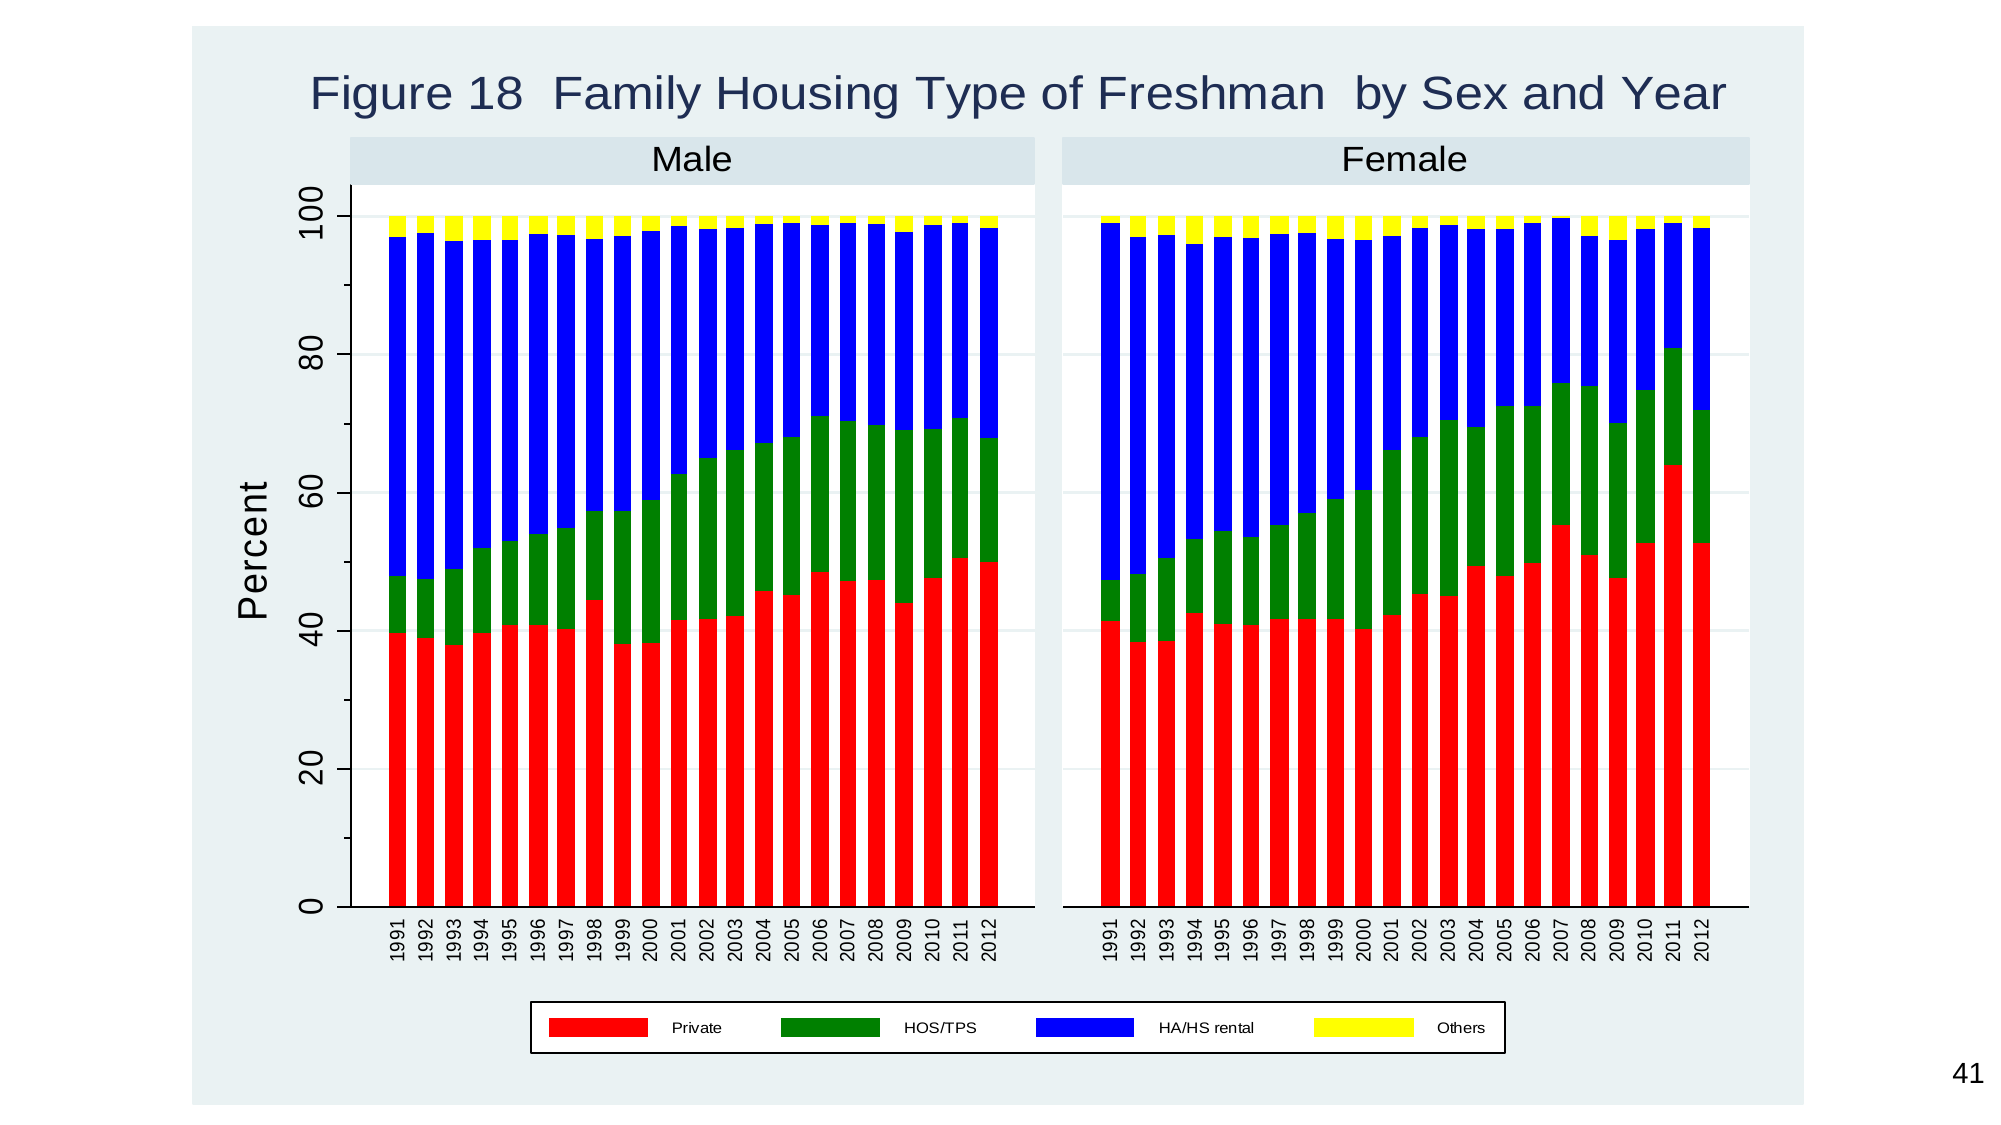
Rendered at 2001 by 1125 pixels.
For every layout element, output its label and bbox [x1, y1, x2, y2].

slide_number [1817, 1046, 2000, 1125]
picture [178, 14, 1818, 1117]
